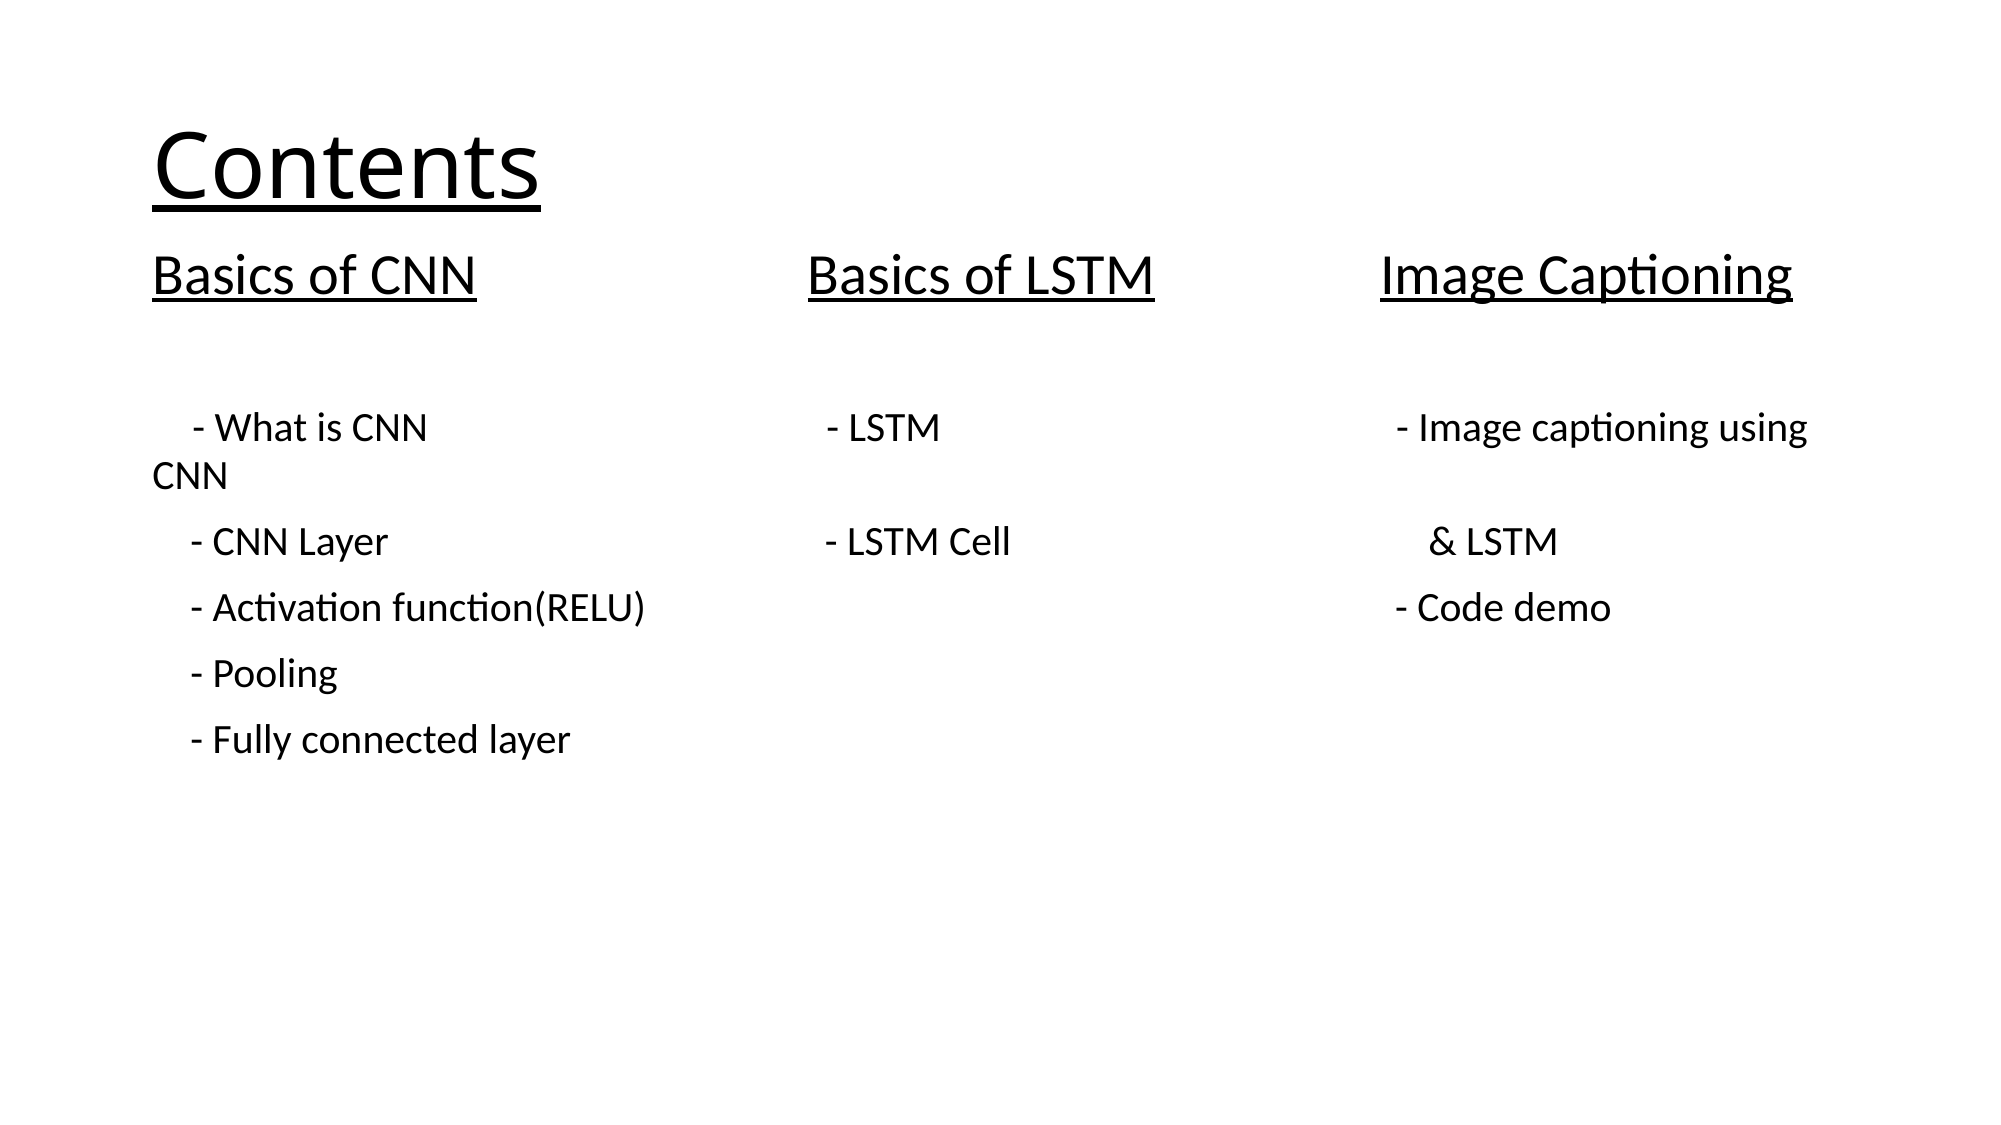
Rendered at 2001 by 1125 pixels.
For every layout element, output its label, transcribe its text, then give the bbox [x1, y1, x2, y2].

list Basics of CNN Basics of LSTM Image Captioning - What is CNN - LSTM - Image captioning using CNN - CNN Layer - LSTM Cell & LSTM - Activation function(RELU) - Code demo - Pooling - Fully connected layer [137, 236, 1910, 1005]
title Contents [137, 59, 1863, 236]
